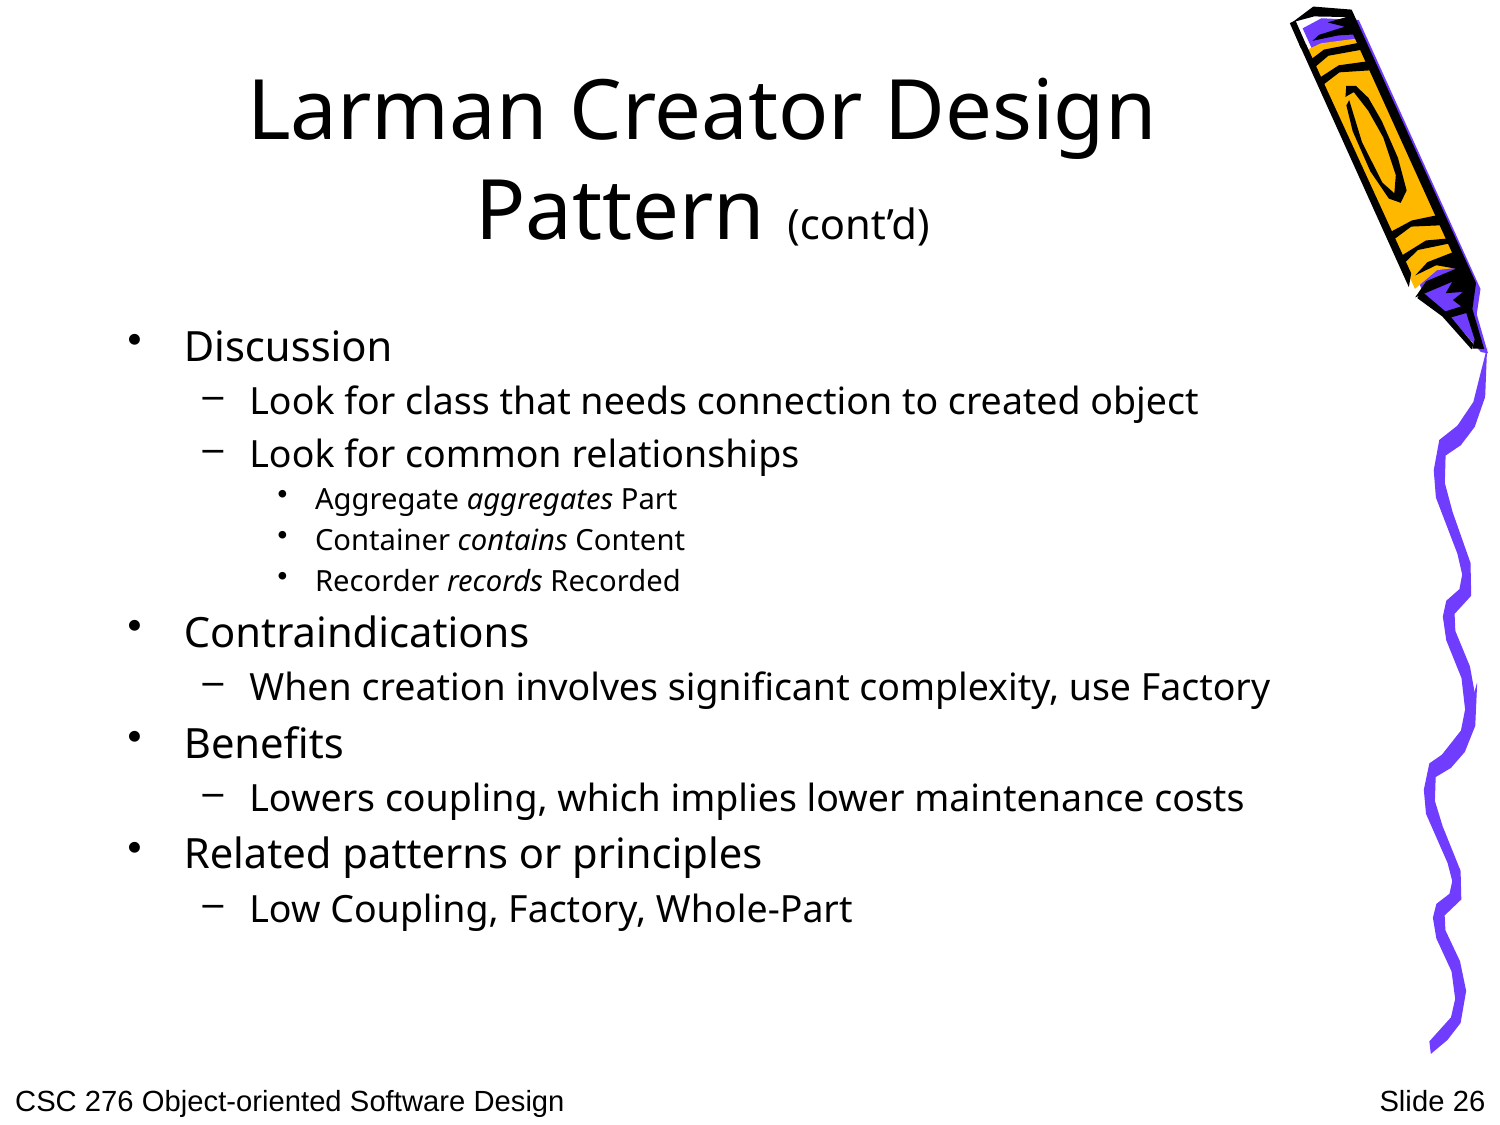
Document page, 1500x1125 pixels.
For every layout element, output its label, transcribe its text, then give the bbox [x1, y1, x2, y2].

list Discussion Look for class that needs connection to created object Look for common relationships Aggregate aggregates Part Container contains Content Recorder records Recorded Contraindications When creation involves significant complexity, use Factory Benefits Lowers coupling, which implies lower maintenance costs Related patterns or principles Low Coupling, Factory, Whole-Part [112, 311, 1376, 1026]
title Larman Creator Design Pattern (cont’d) [112, 24, 1293, 288]
